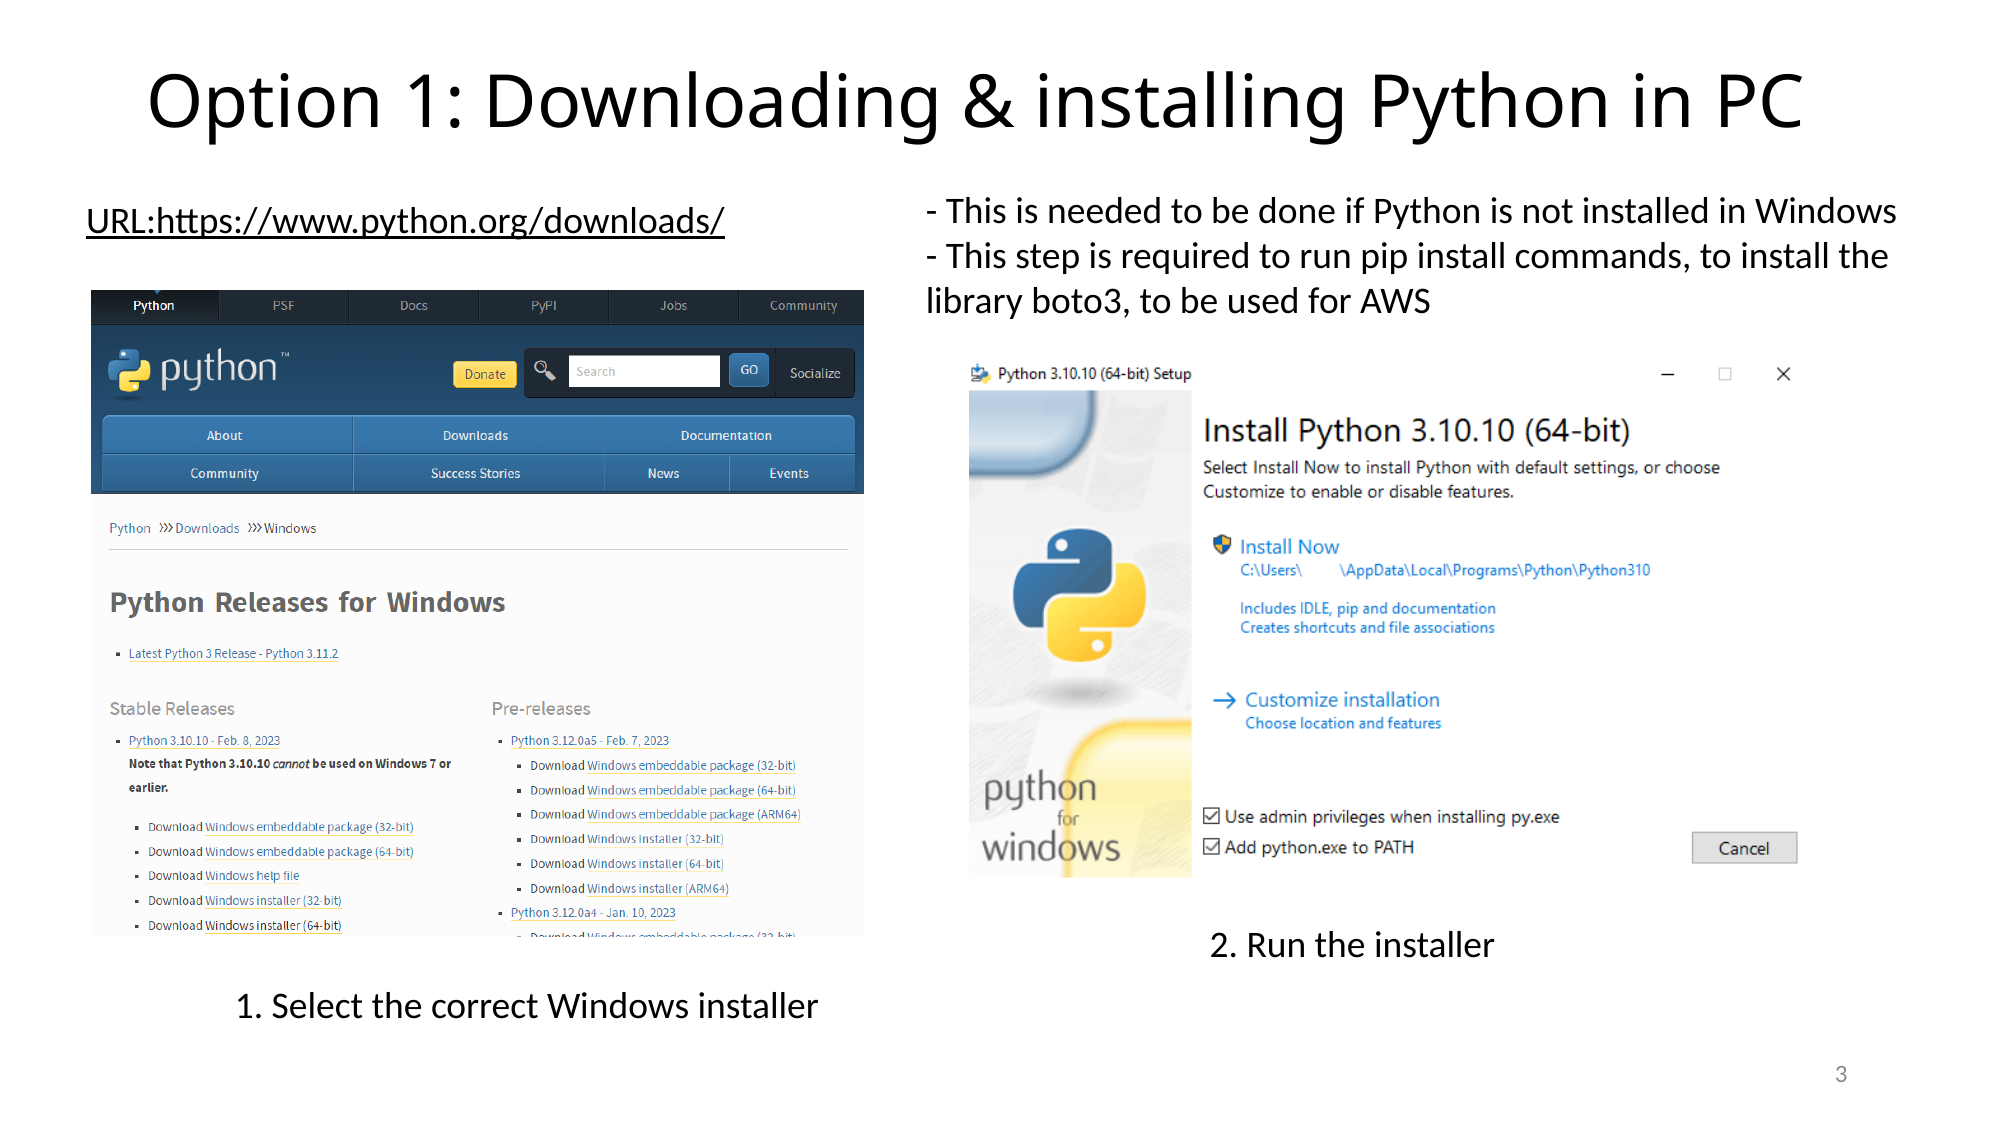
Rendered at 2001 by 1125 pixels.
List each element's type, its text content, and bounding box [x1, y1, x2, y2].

text_box URL:https://www.python.org/downloads/ [71, 188, 749, 249]
text_box 1. Select the correct Windows installer [219, 973, 835, 1034]
picture [969, 360, 1813, 879]
text_box - This is needed to be done if Python is not installed in Windows - This step is required to run pip install commands, to install the library boto3, to be used for AWS [911, 178, 1914, 329]
slide_number 3 [1412, 1042, 1863, 1103]
title Option 1: Downloading & installing Python in PC [131, 32, 1975, 176]
text_box 2. Run the installer [1194, 912, 1511, 973]
picture [91, 290, 864, 937]
